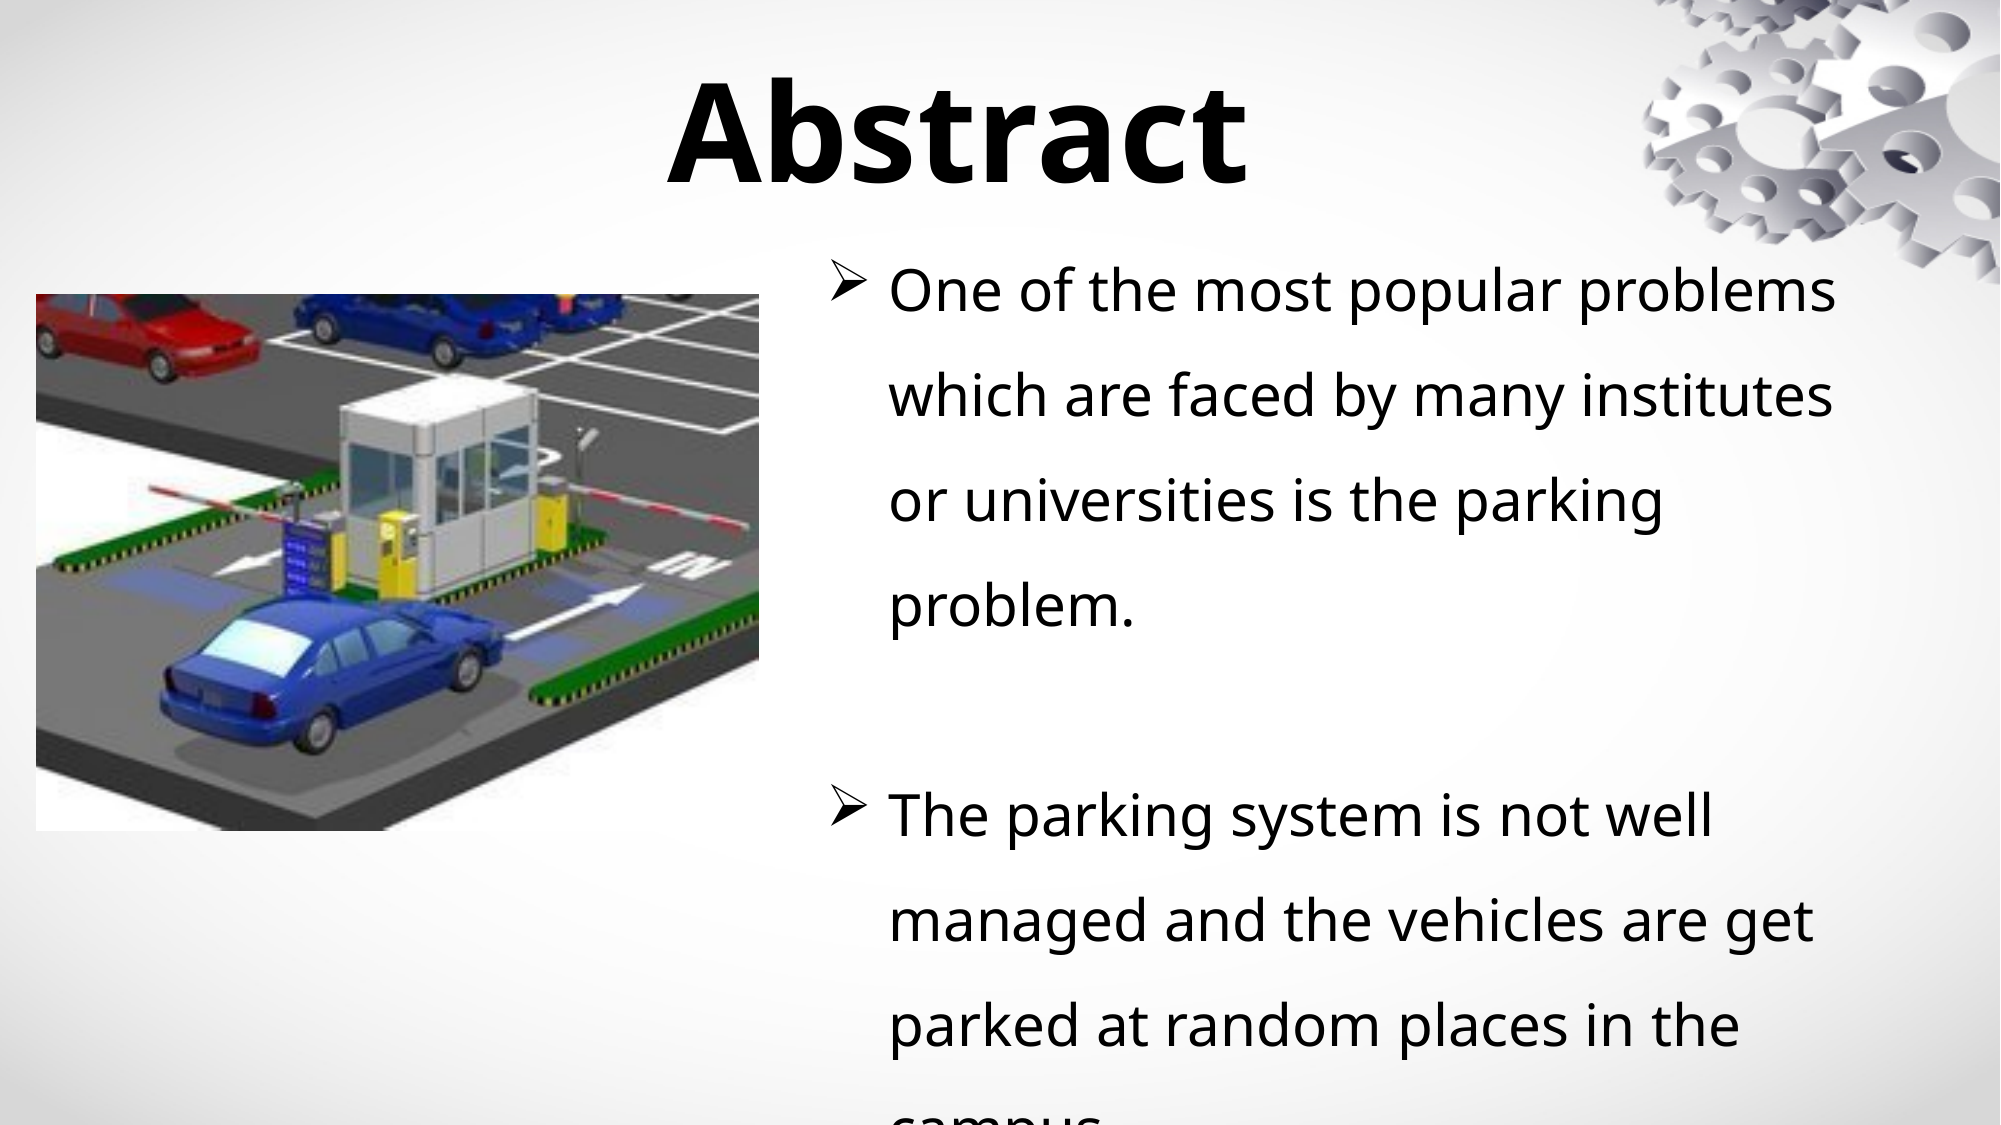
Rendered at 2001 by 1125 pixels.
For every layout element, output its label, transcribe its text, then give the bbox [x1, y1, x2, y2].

text_box One of the most popular problems which are faced by many institutes or universities is the parking problem. The parking system is not well managed and the vehicles are get parked at random places in the campus. [806, 128, 1892, 997]
text_box Abstract [652, 37, 1348, 217]
picture [0, 0, 2000, 1125]
